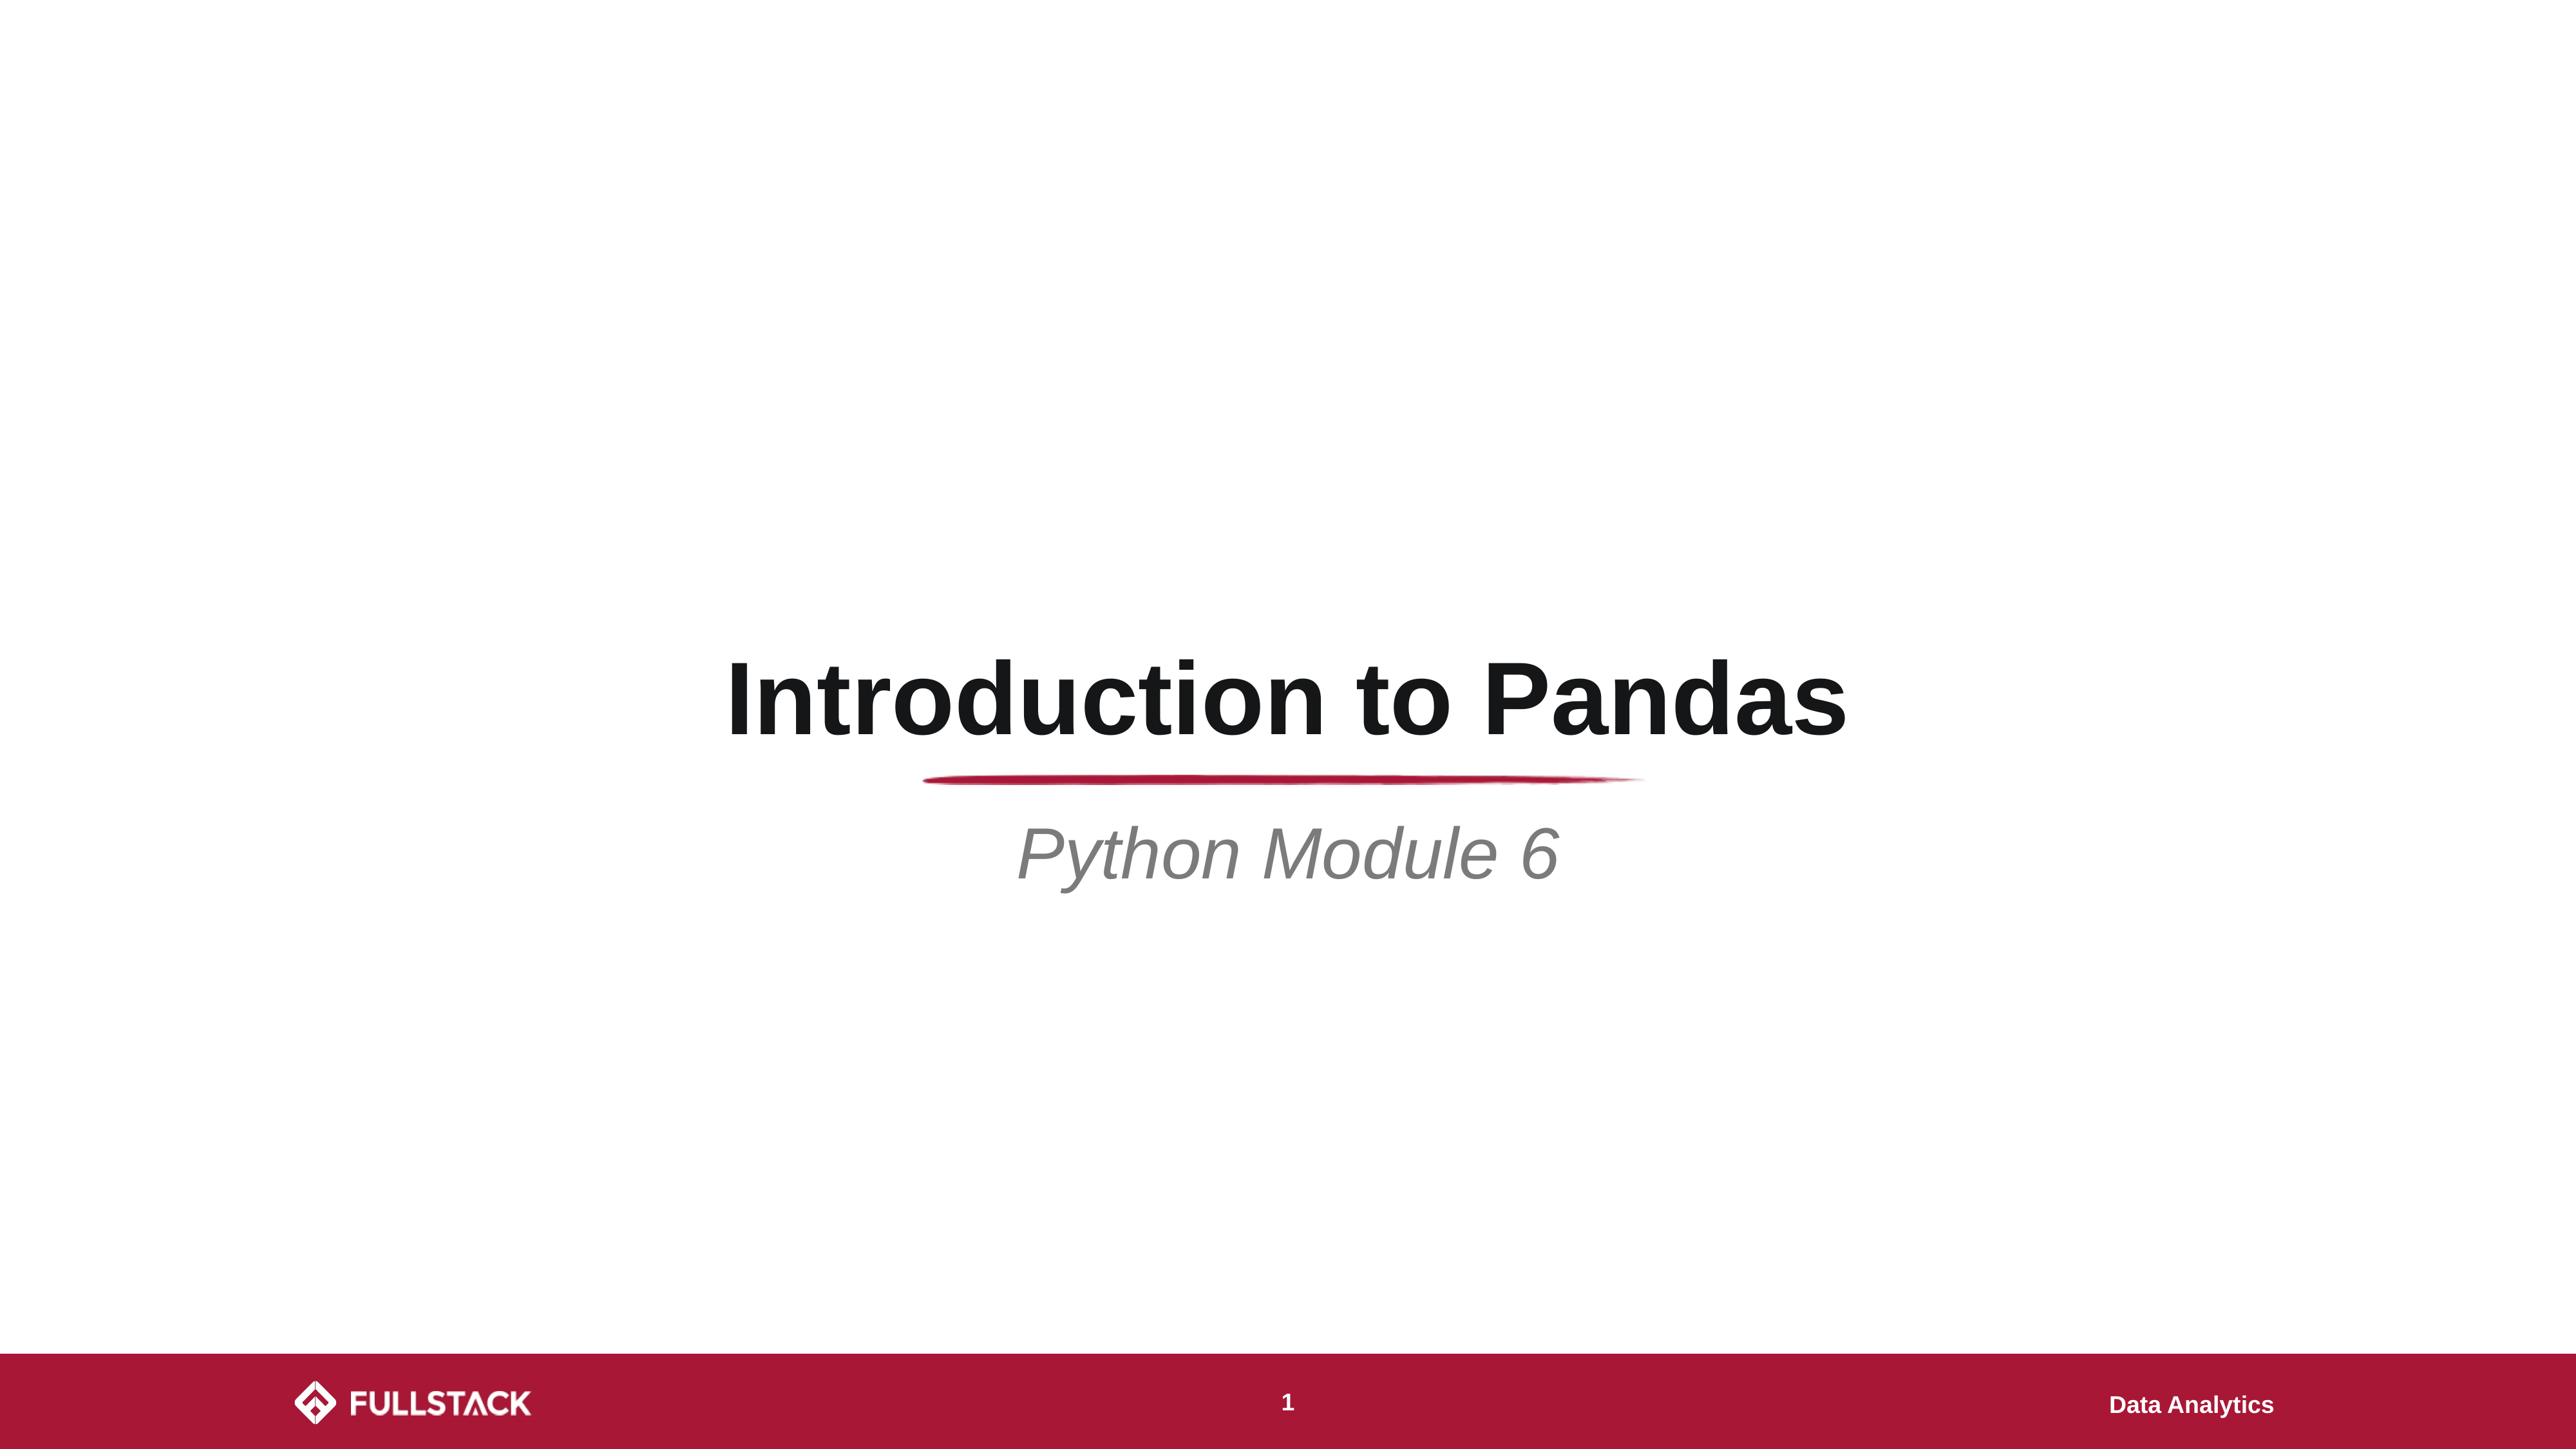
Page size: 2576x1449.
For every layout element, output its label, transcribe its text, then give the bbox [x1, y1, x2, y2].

title Introduction to Pandas [273, 393, 2303, 761]
text_box Data Analytics [1925, 1383, 2280, 1423]
slide_number ‹#› [1275, 1381, 1301, 1449]
picture [916, 775, 1660, 785]
picture [0, 1354, 2576, 1449]
subtitle Python Module 6 [278, 800, 2298, 969]
